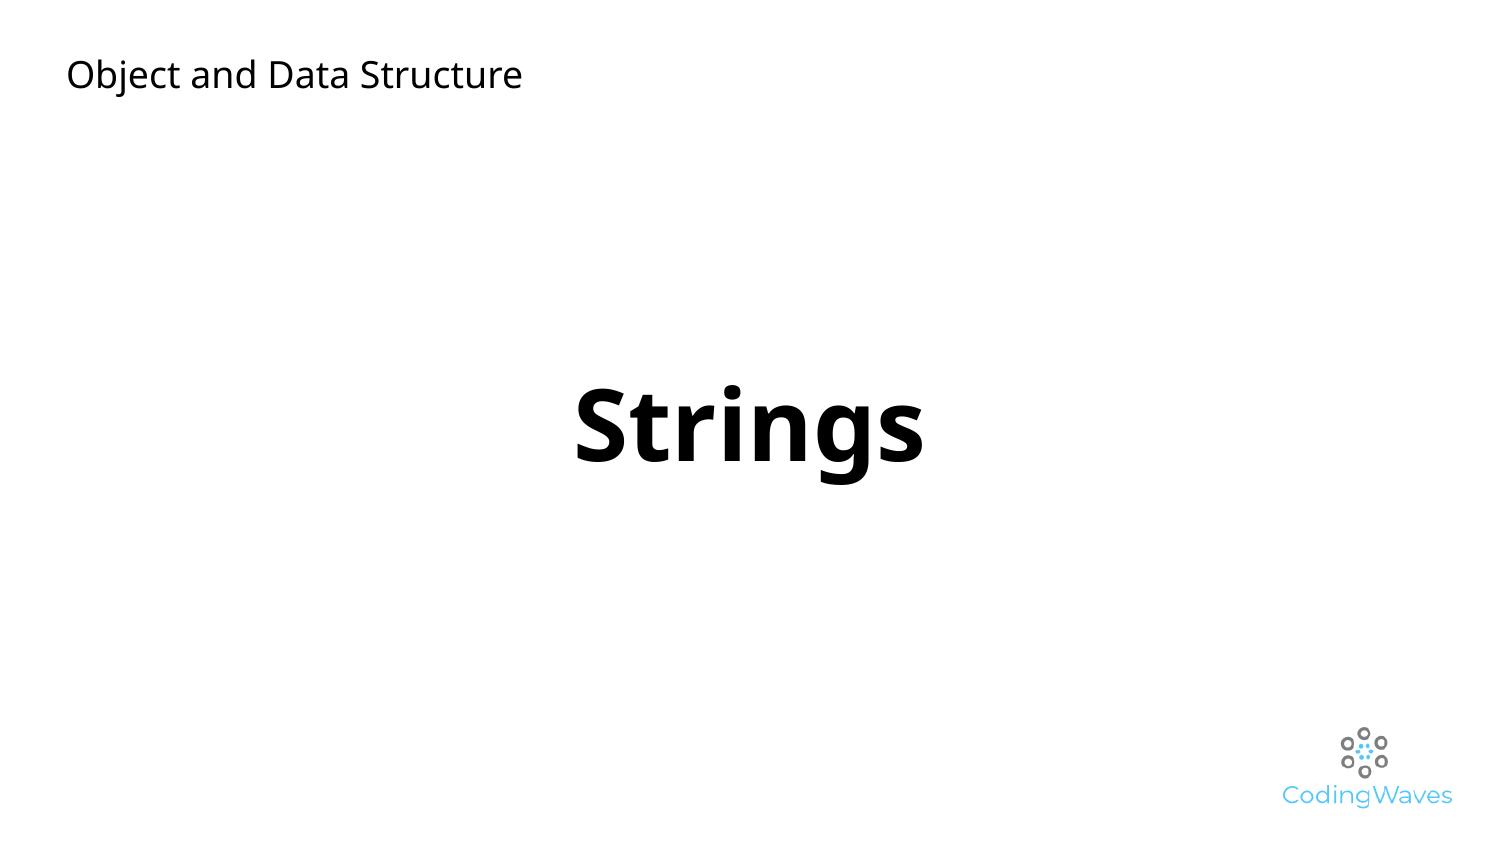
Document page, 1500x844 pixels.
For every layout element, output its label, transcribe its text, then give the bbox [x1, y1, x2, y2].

picture [1277, 719, 1461, 814]
text_box Object and Data Structure [51, 36, 643, 123]
title Strings [51, 352, 1449, 491]
